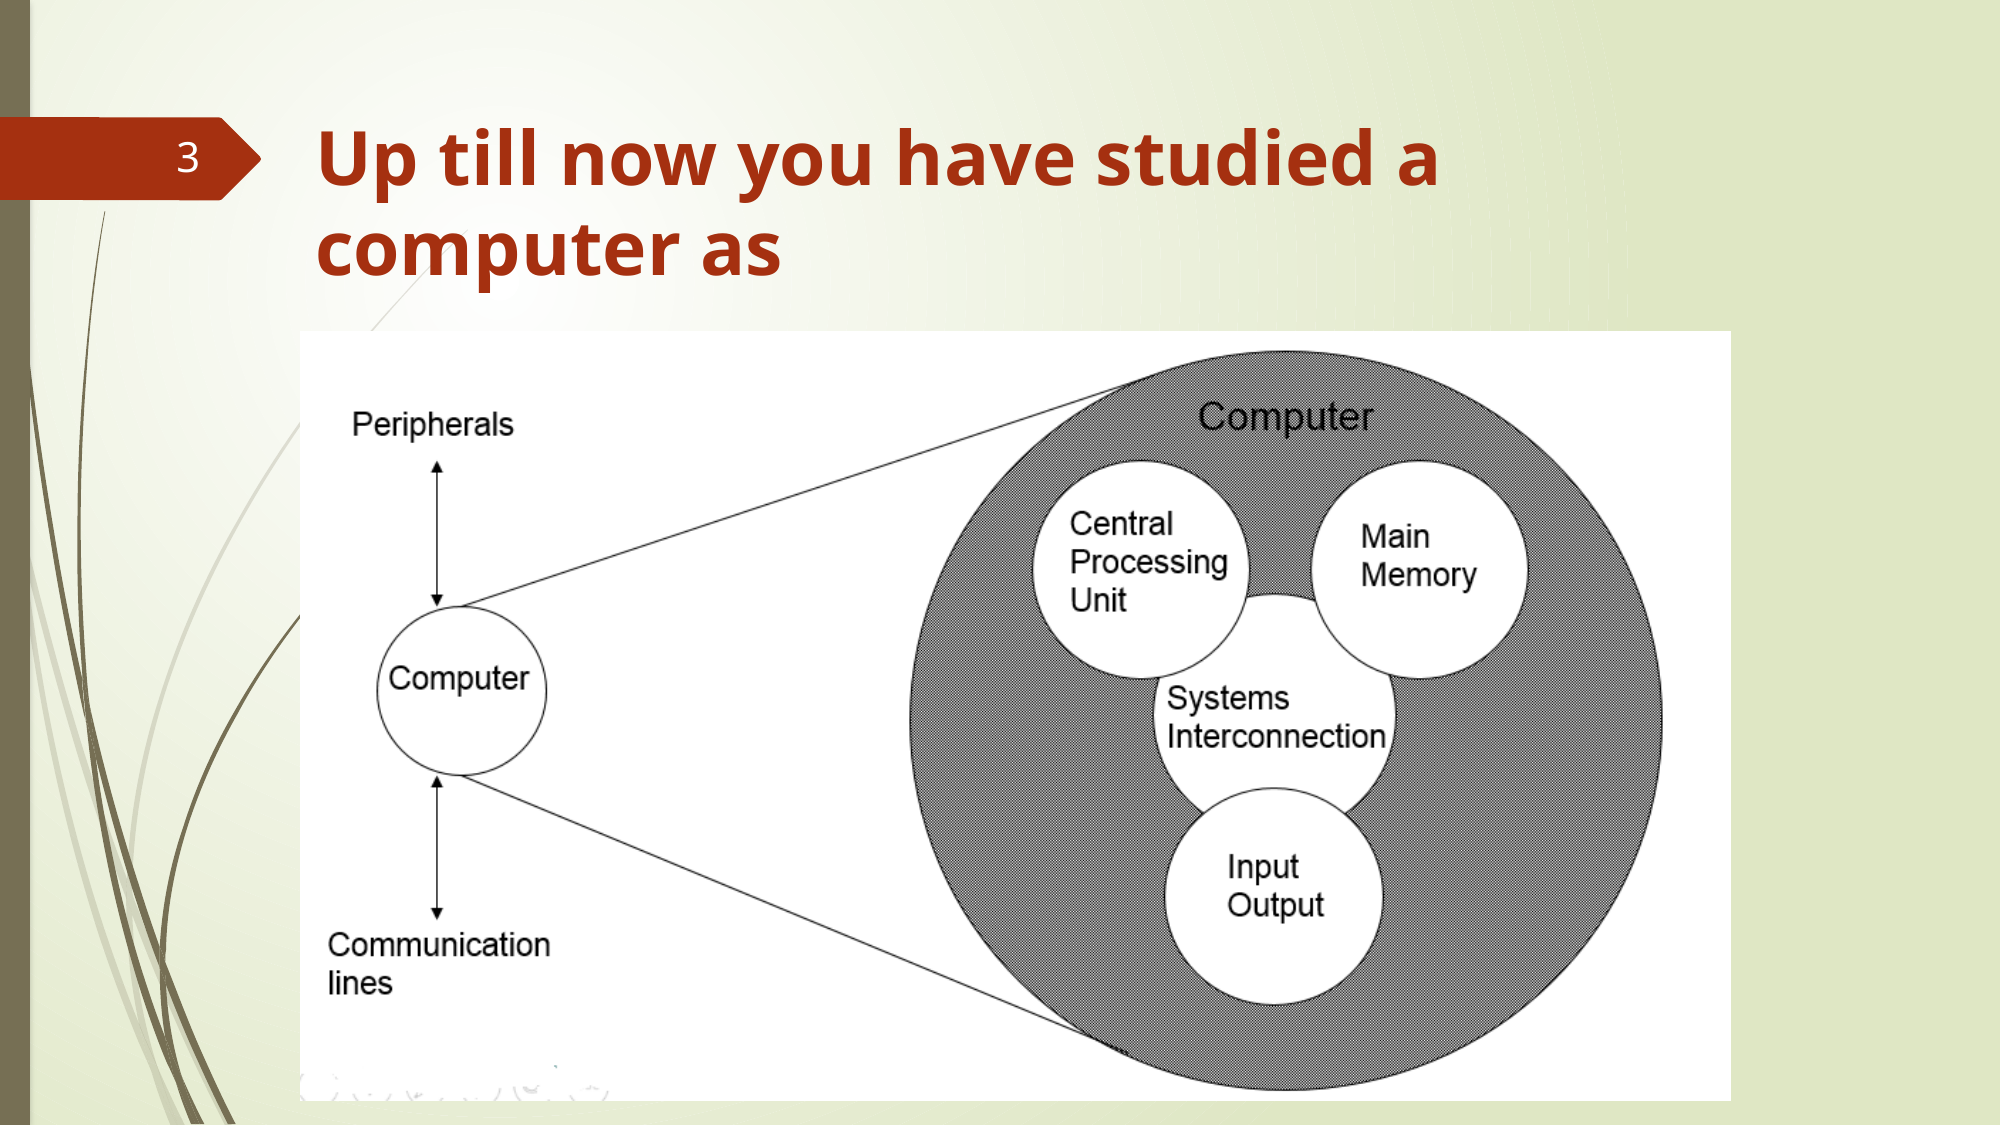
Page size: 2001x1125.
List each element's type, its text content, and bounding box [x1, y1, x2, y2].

slide_number 3 [87, 129, 216, 190]
title Up till now you have studied a computer as [300, 102, 1762, 313]
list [299, 331, 1731, 1101]
